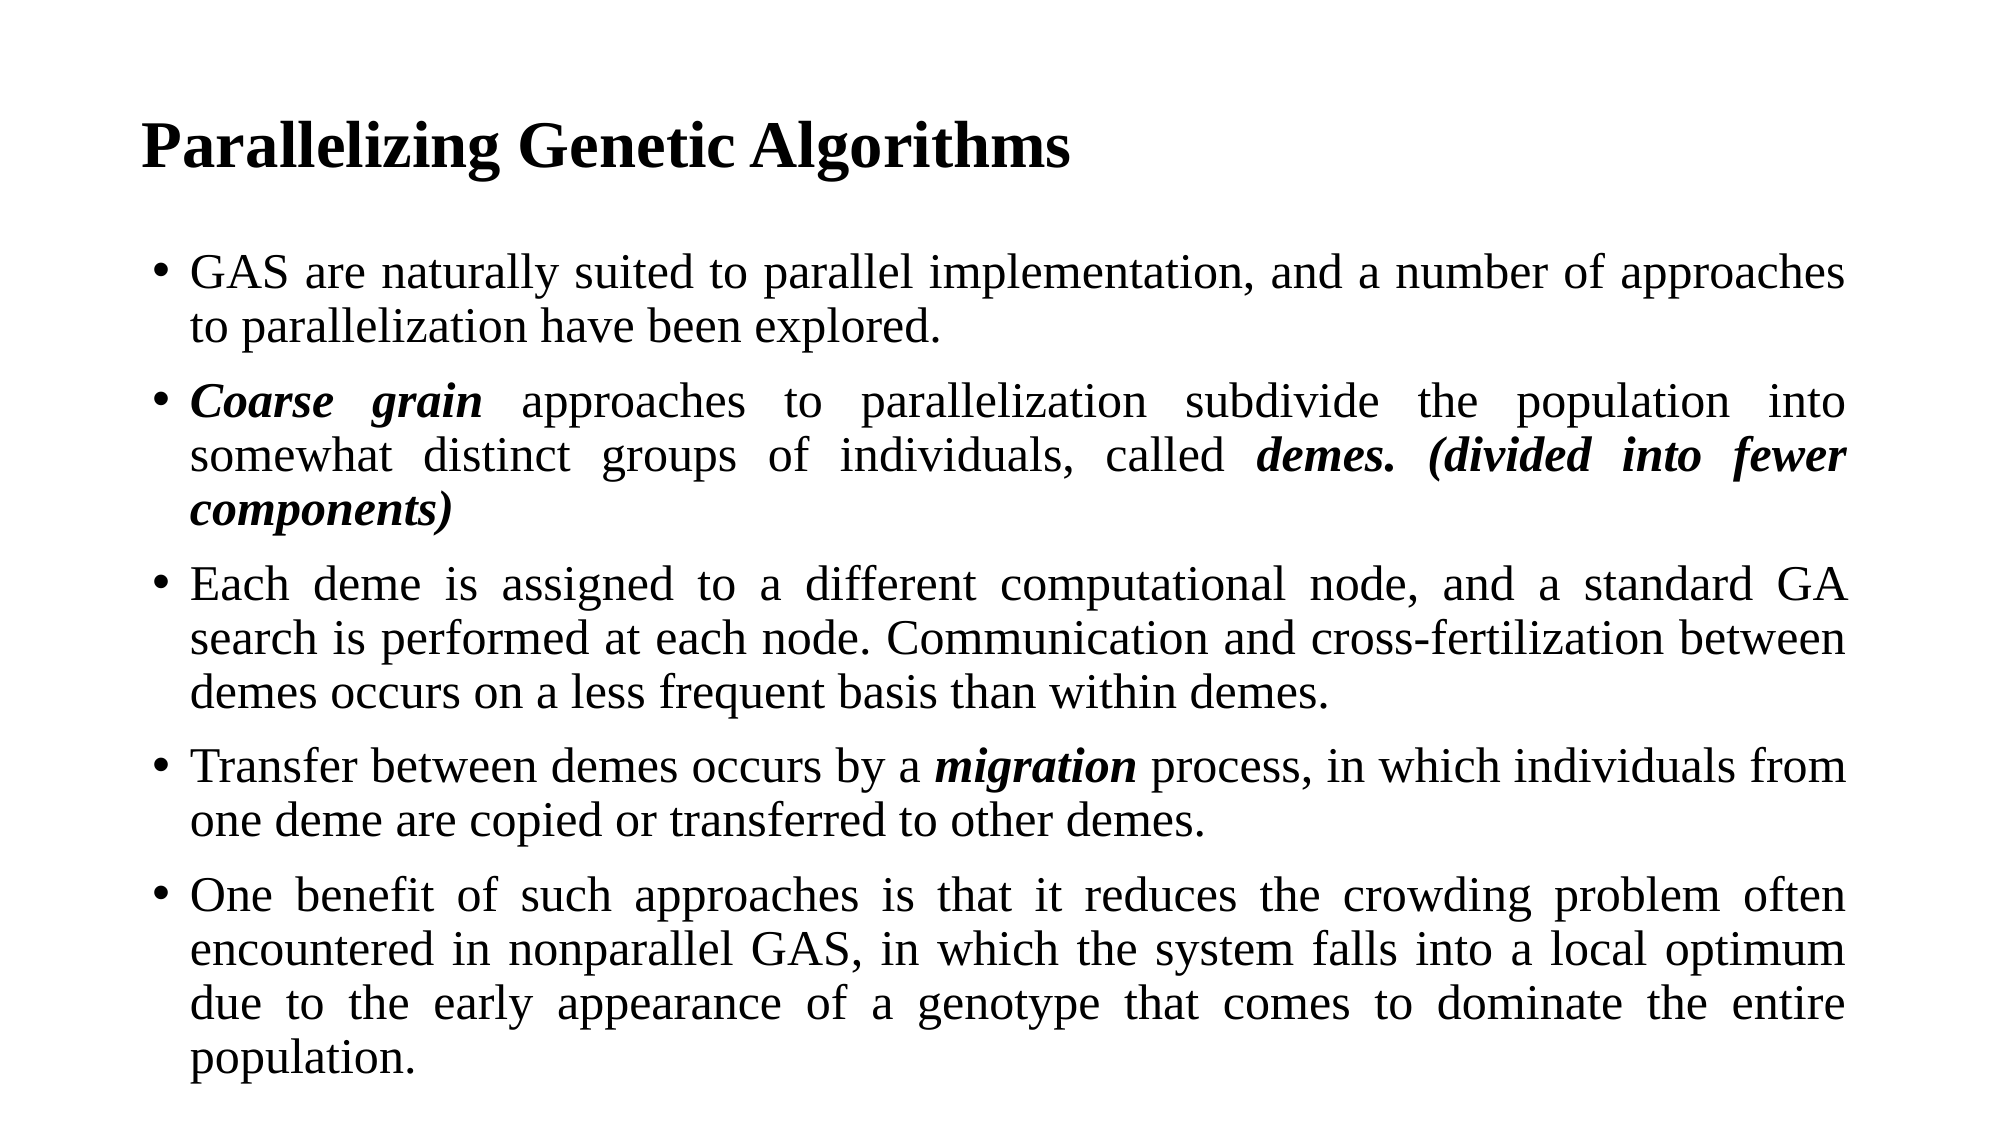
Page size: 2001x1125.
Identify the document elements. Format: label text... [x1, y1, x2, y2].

list GAS are naturally suited to parallel implementation, and a number of approaches to parallelization have been explored. Coarse grain approaches to parallelization subdivide the population into somewhat distinct groups of individuals, called demes. (divided into fewer components) Each deme is assigned to a different computational node, and a standard GA search is performed at each node. Communication and cross-fertilization between demes occurs on a less frequent basis than within demes. Transfer between demes occurs by a migration process, in which individuals from one deme are copied or transferred to other demes. One benefit of such approaches is that it reduces the crowding problem often encountered in nonparallel GAS, in which the system falls into a local optimum due to the early appearance of a genotype that comes to dominate the entire population. [137, 237, 1863, 1014]
title Parallelizing Genetic Algorithms [126, 37, 1852, 255]
